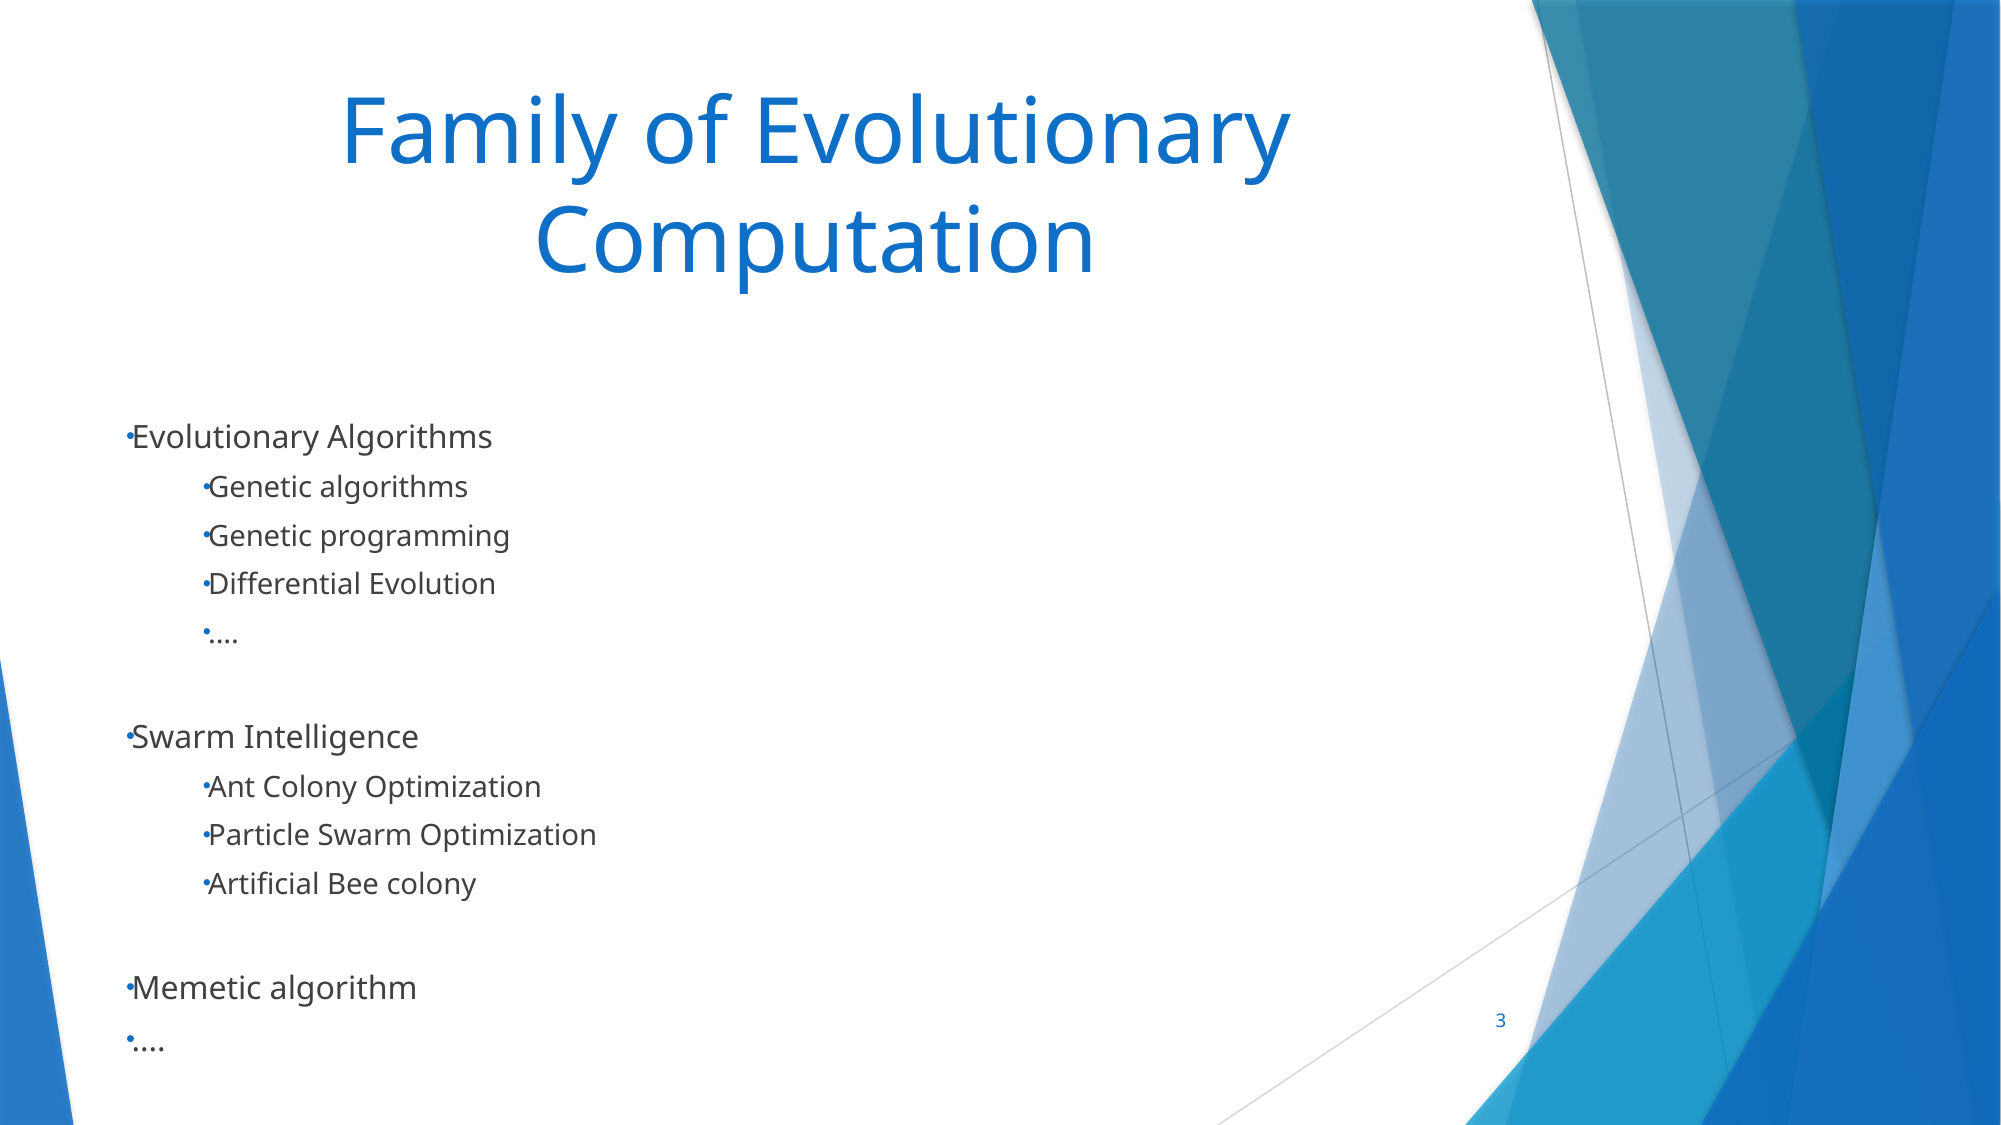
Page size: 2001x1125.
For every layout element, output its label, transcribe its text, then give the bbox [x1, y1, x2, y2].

title Family of Evolutionary Computation [111, 0, 1522, 409]
slide_number 3 [1409, 991, 1522, 1051]
list Evolutionary Algorithms Genetic algorithms Genetic programming Differential Evolution .... Swarm Intelligence Ant Colony Optimization Particle Swarm Optimization Artificial Bee colony Memetic algorithm .... [111, 409, 1522, 1066]
